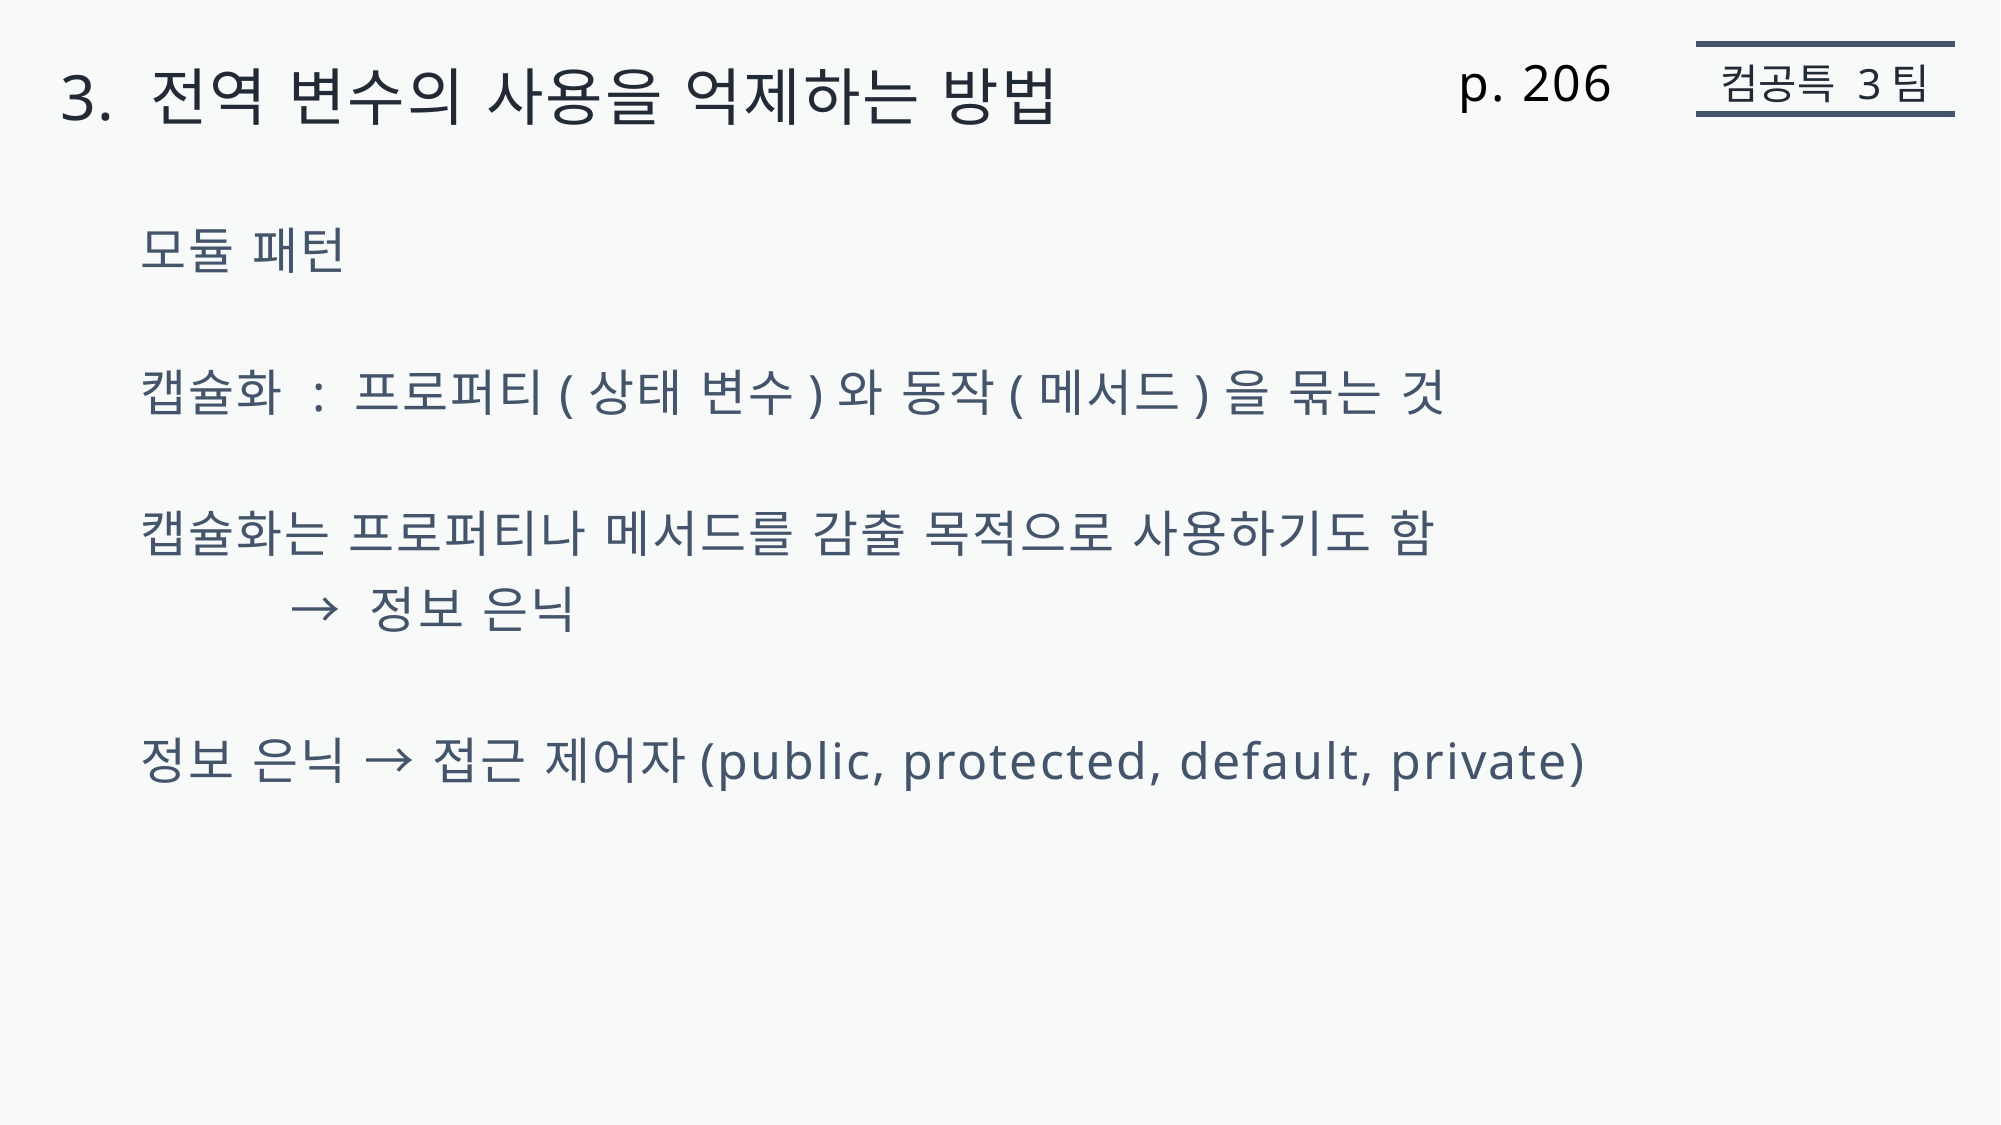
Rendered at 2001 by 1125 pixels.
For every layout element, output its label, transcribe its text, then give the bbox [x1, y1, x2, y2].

text_box 컴공특 3팀 [1695, 50, 1955, 114]
text_box p. 206 [1443, 43, 1639, 119]
text_box 3. 전역 변수의 사용을 억제하는 방법 [45, 50, 1128, 141]
text_box 정보 은닉 → 접근 제어자(public, protected, default, private) [125, 722, 1878, 798]
text_box 모듈 패턴 [125, 212, 1878, 288]
text_box 캡슐화는 프로퍼티나 메서드를 감출 목적으로 사용하기도 함 [125, 495, 1878, 571]
text_box → 정보 은닉 [125, 571, 1878, 646]
text_box 캡슐화 : 프로퍼티(상태 변수)와 동작(메서드)을 묶는 것 [125, 353, 1878, 429]
